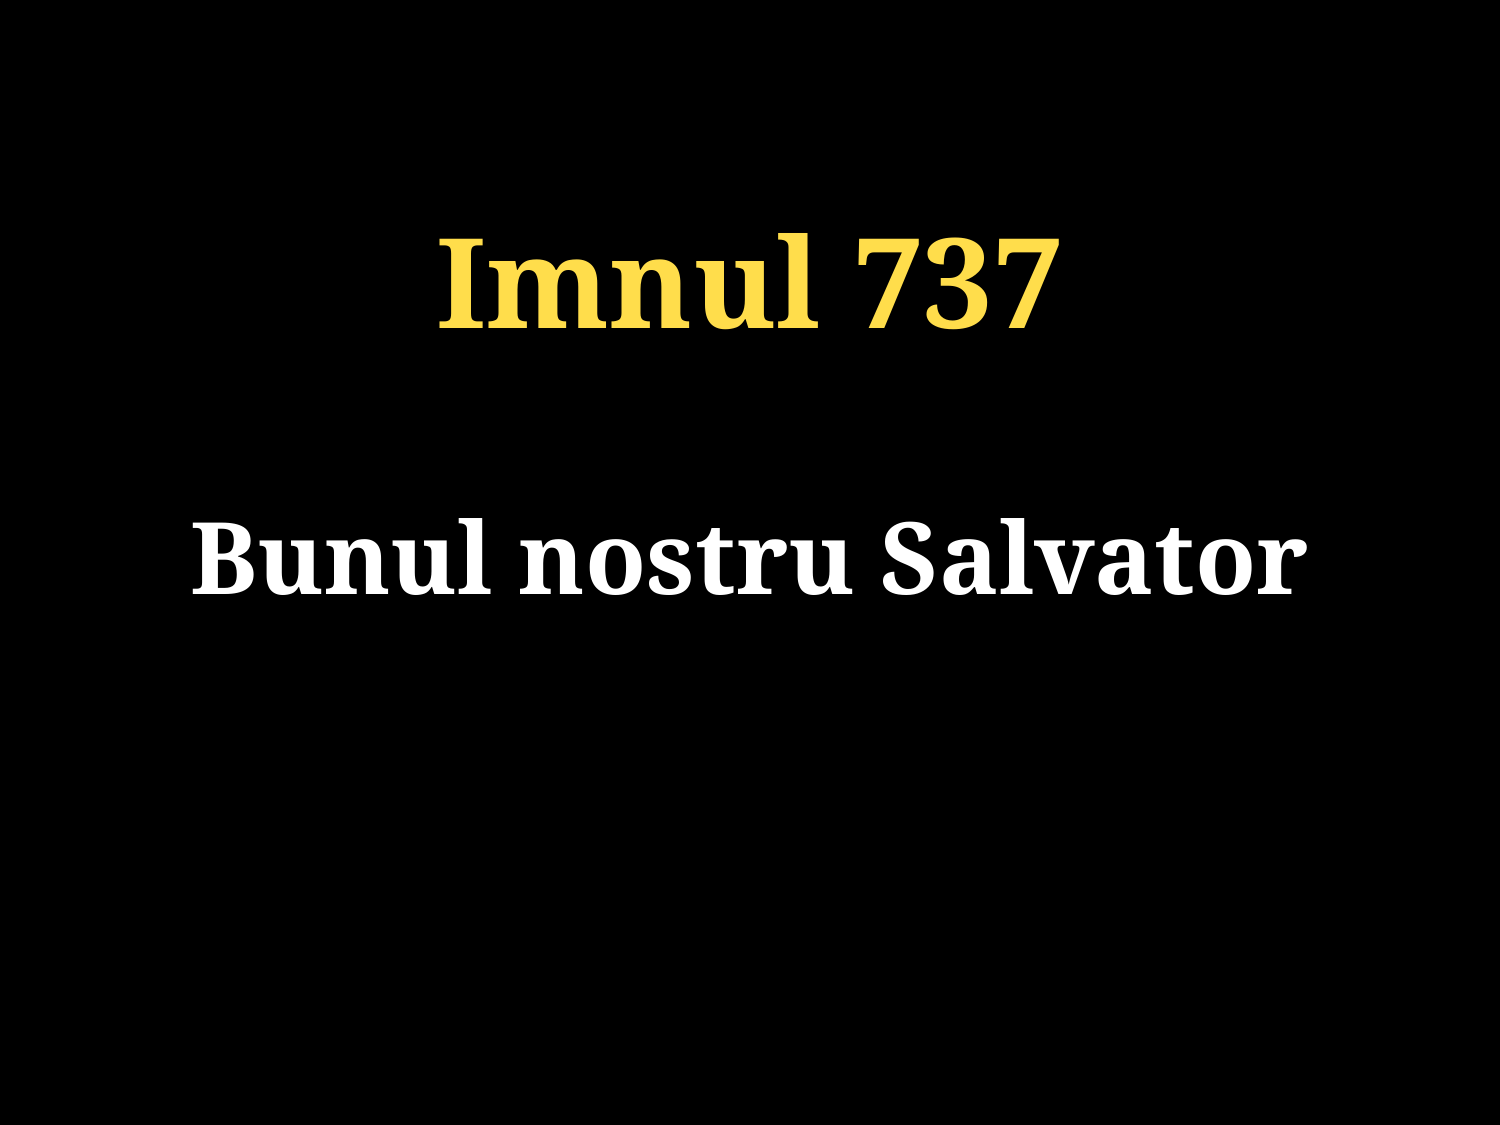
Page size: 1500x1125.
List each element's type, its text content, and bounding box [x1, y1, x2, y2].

text_box Imnul 737 [0, 195, 1500, 361]
text_box Bunul nostru Salvator [0, 487, 1500, 623]
